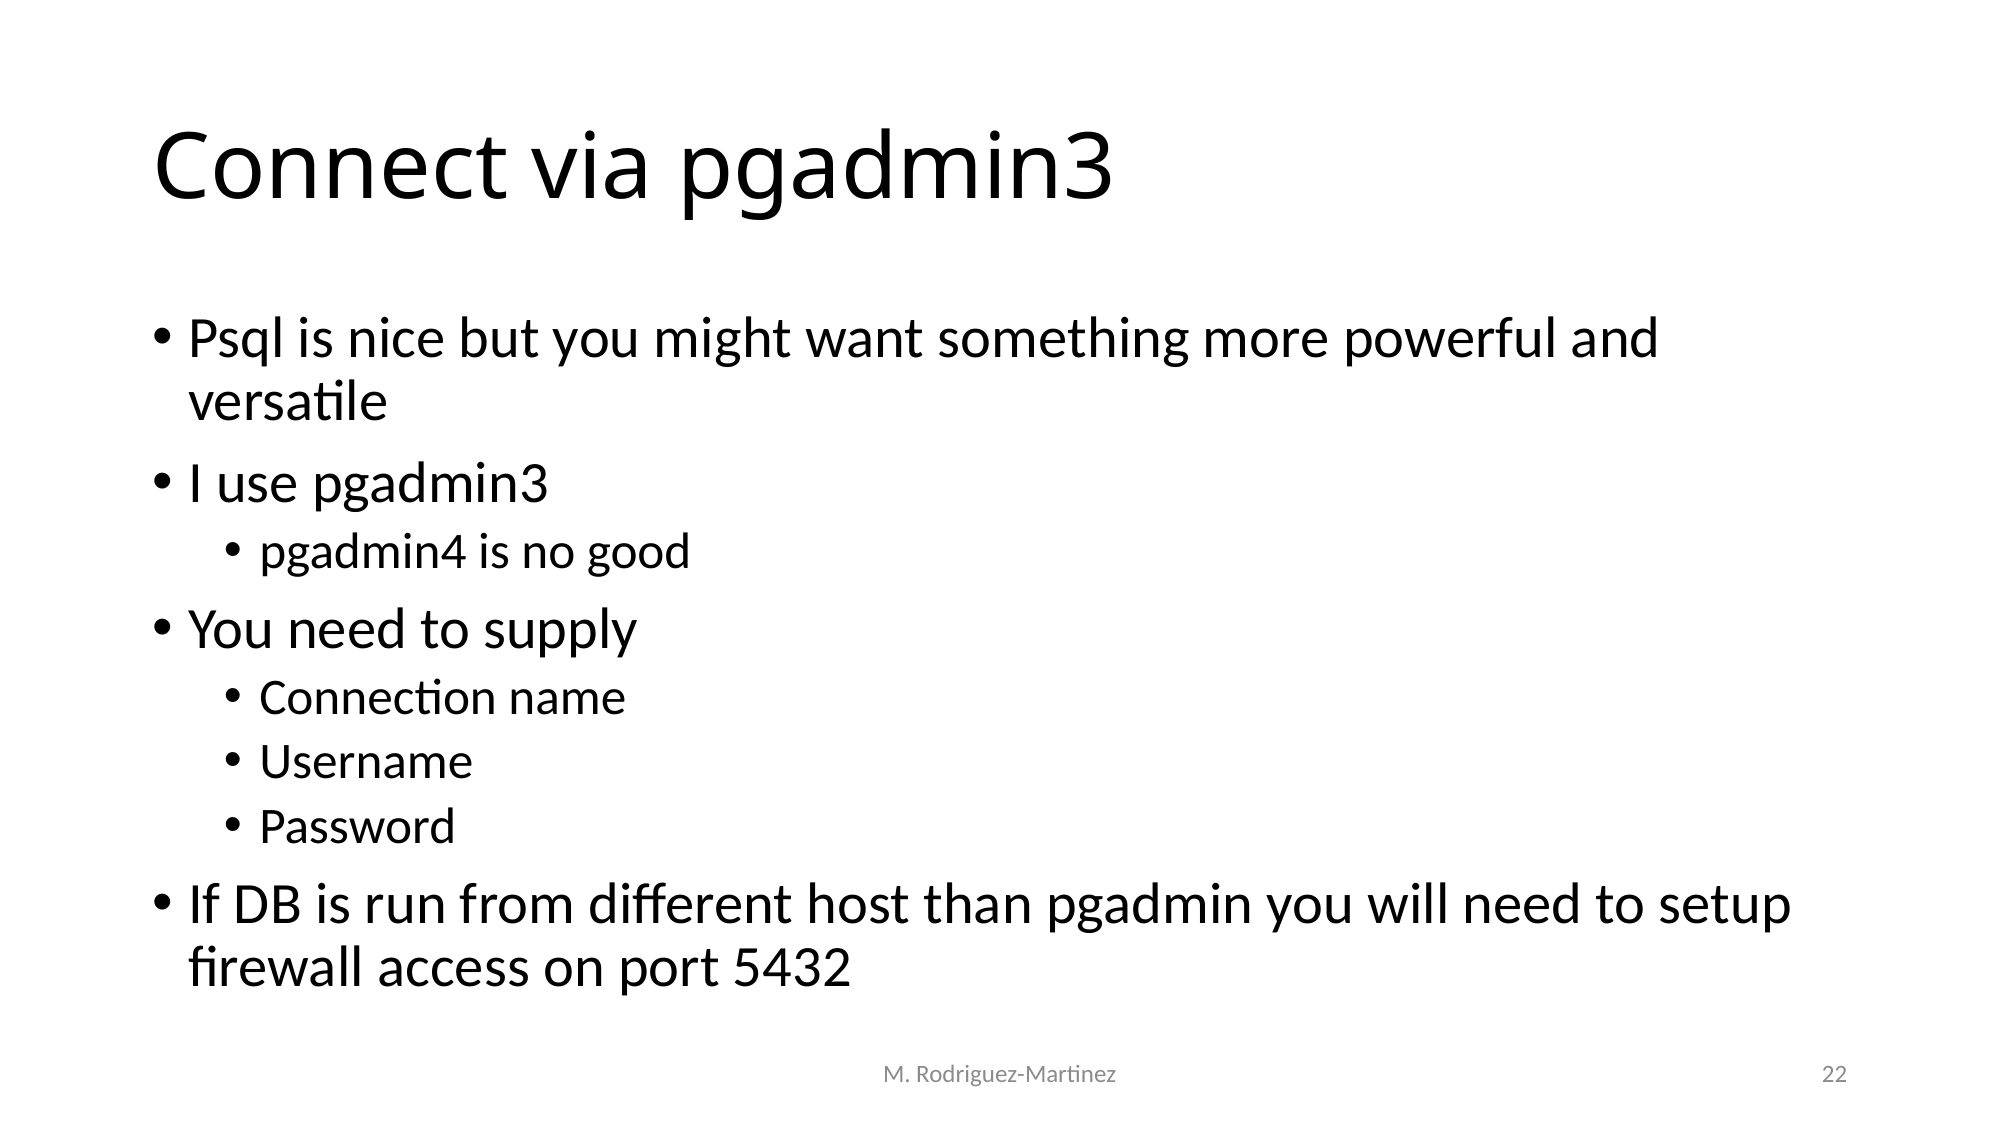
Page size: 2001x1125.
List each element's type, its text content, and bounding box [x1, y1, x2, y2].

title Connect via pgadmin3 [137, 59, 1863, 278]
footer M. Rodriguez-Martinez [662, 1042, 1338, 1103]
slide_number 22 [1412, 1042, 1863, 1103]
list Psql is nice but you might want something more powerful and versatile I use pgadmin3 pgadmin4 is no good You need to supply Connection name Username Password If DB is run from different host than pgadmin you will need to setup firewall access on port 5432 [137, 299, 1863, 1014]
